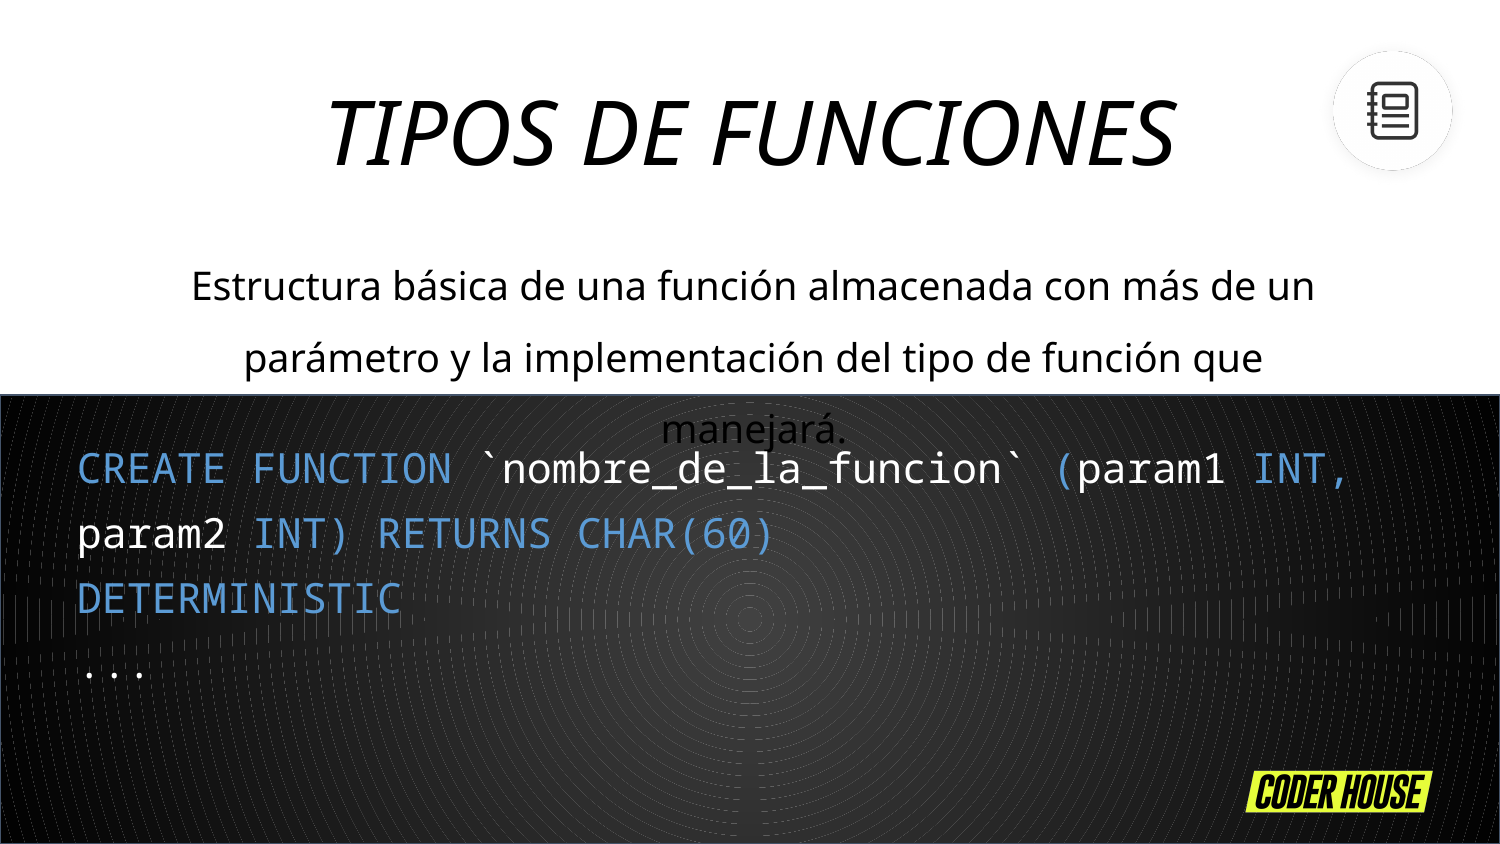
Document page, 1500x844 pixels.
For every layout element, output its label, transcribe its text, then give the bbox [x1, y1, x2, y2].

text_box Estructura básica de una función almacenada con más de un parámetro y la implementación del tipo de función que manejará. [158, 222, 1349, 385]
picture [1318, 36, 1467, 185]
text_box CREATE FUNCTION `nombre_de_la_funcion` (param1 INT, param2 INT) RETURNS CHAR(60) DETERMINISTIC ... [61, 411, 1436, 832]
picture [1241, 764, 1437, 819]
text_box TIPOS DE FUNCIONES [196, 60, 1304, 223]
text_box [0, 395, 1500, 844]
